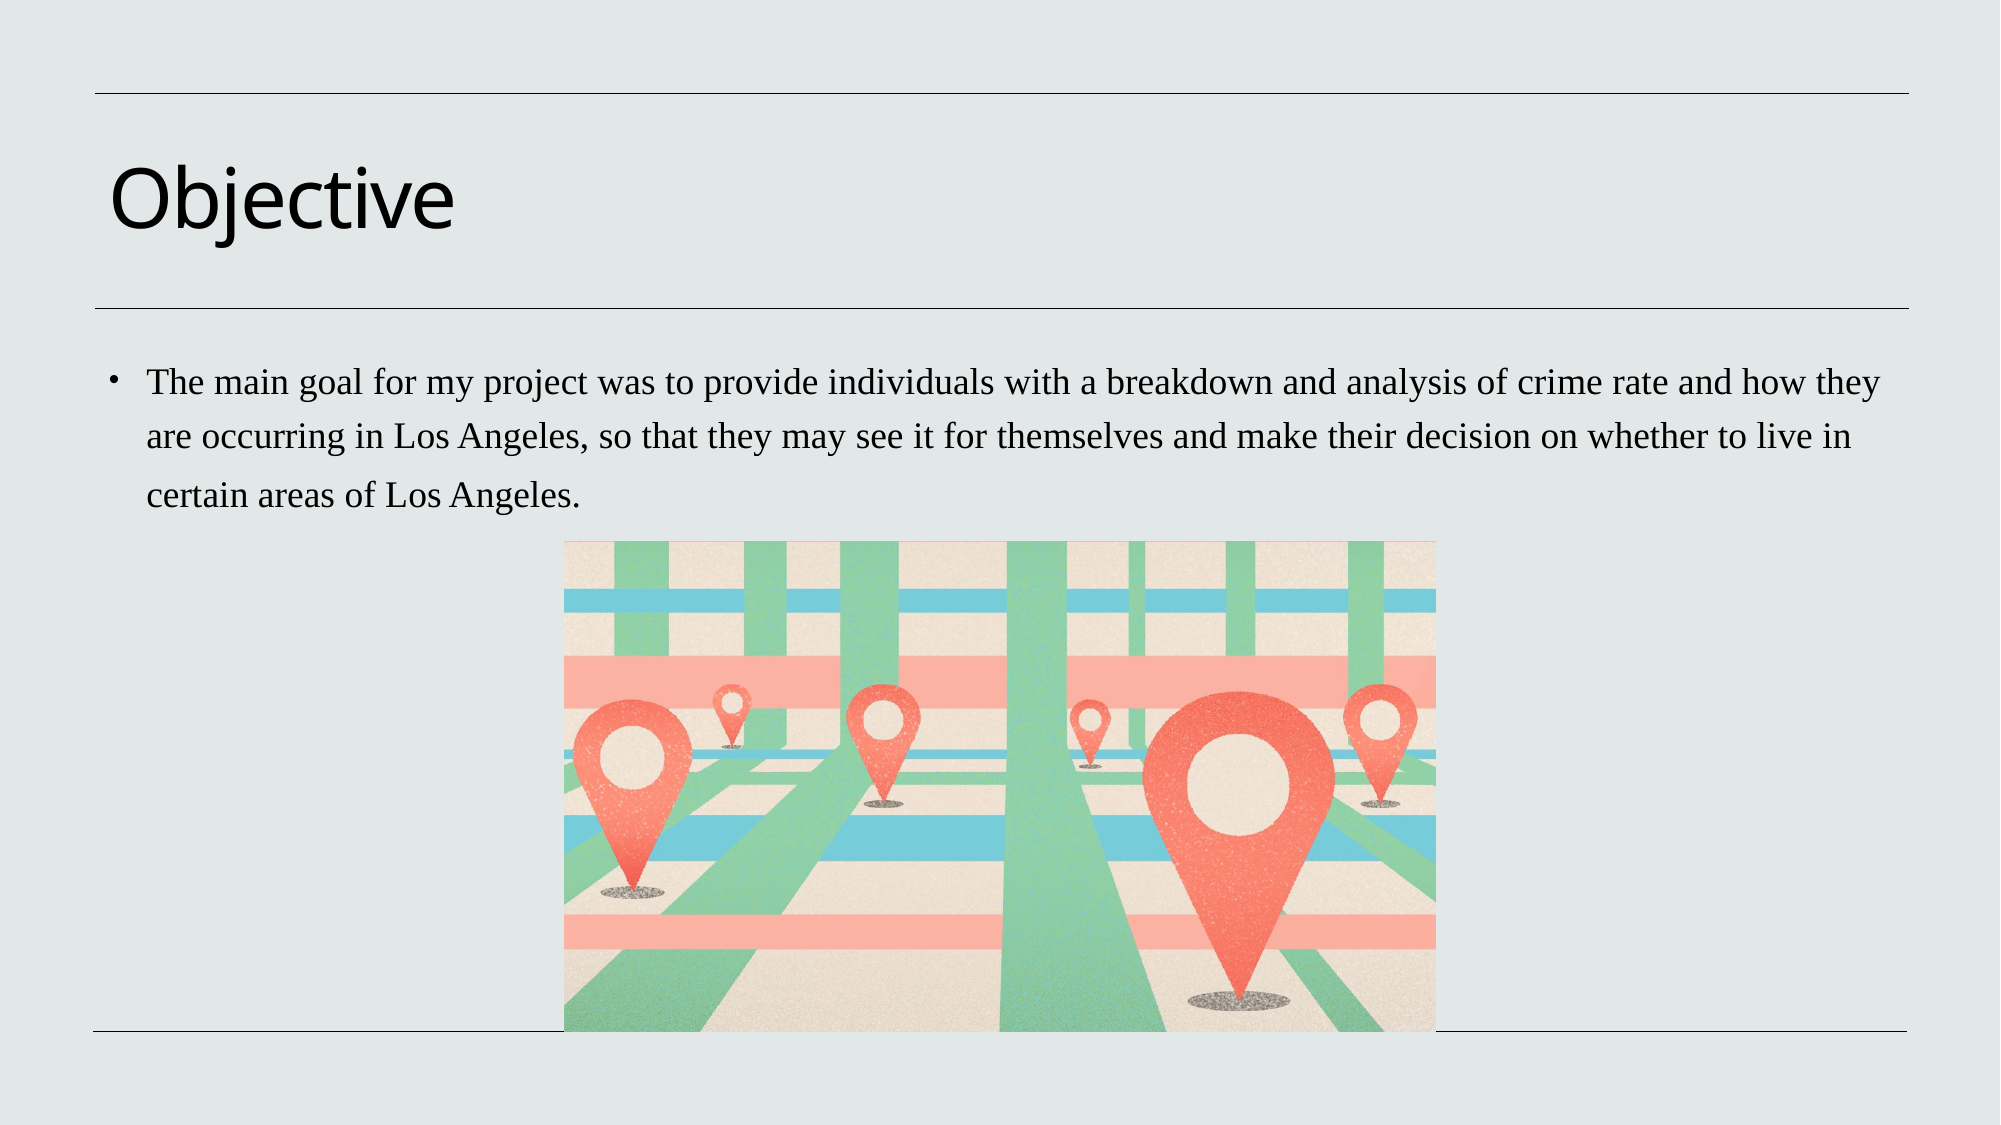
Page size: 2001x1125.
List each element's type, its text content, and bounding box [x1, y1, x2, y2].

list The main goal for my project was to provide individuals with a breakdown and analysis of crime rate and how they are occurring in Los Angeles, so that they may see it for themselves and make their decision on whether to live in certain areas of Los Angeles. [93, 340, 1908, 983]
picture [564, 541, 1436, 1032]
title Objective [93, 113, 1907, 291]
